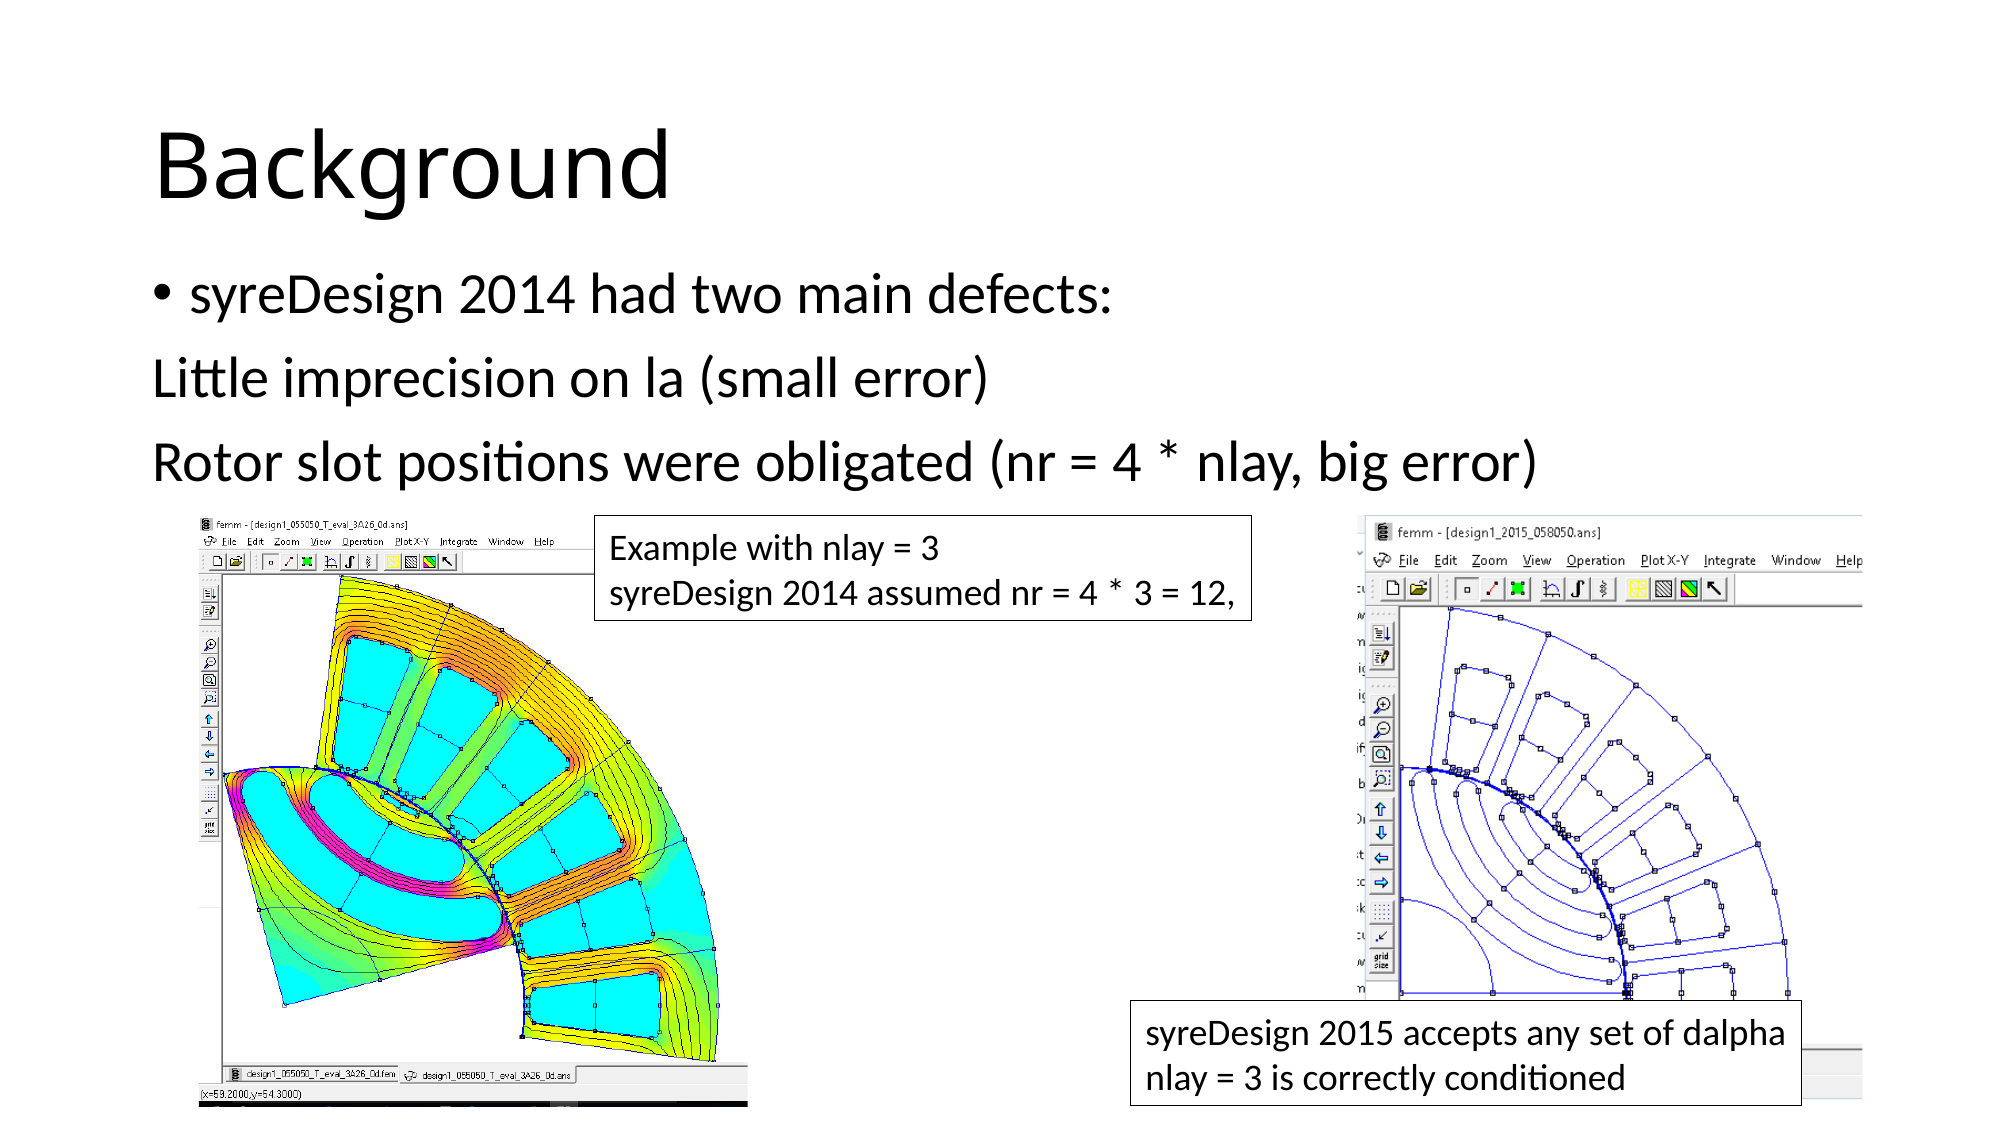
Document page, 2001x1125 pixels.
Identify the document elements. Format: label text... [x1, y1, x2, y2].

picture [198, 515, 748, 1107]
list syreDesign 2014 had two main defects: Little imprecision on la (small error) Rotor slot positions were obligated (nr = 4 * nlay, big error) [137, 256, 1881, 1067]
text_box Example with nlay = 3 syreDesign 2014 assumed nr = 4 * 3 = 12, [748, 515, 1252, 621]
picture [1357, 515, 1863, 1107]
text_box syreDesign 2015 accepts any set of dalpha nlay = 3 is correctly conditioned [1130, 1000, 1357, 1106]
title Background [137, 59, 1863, 256]
